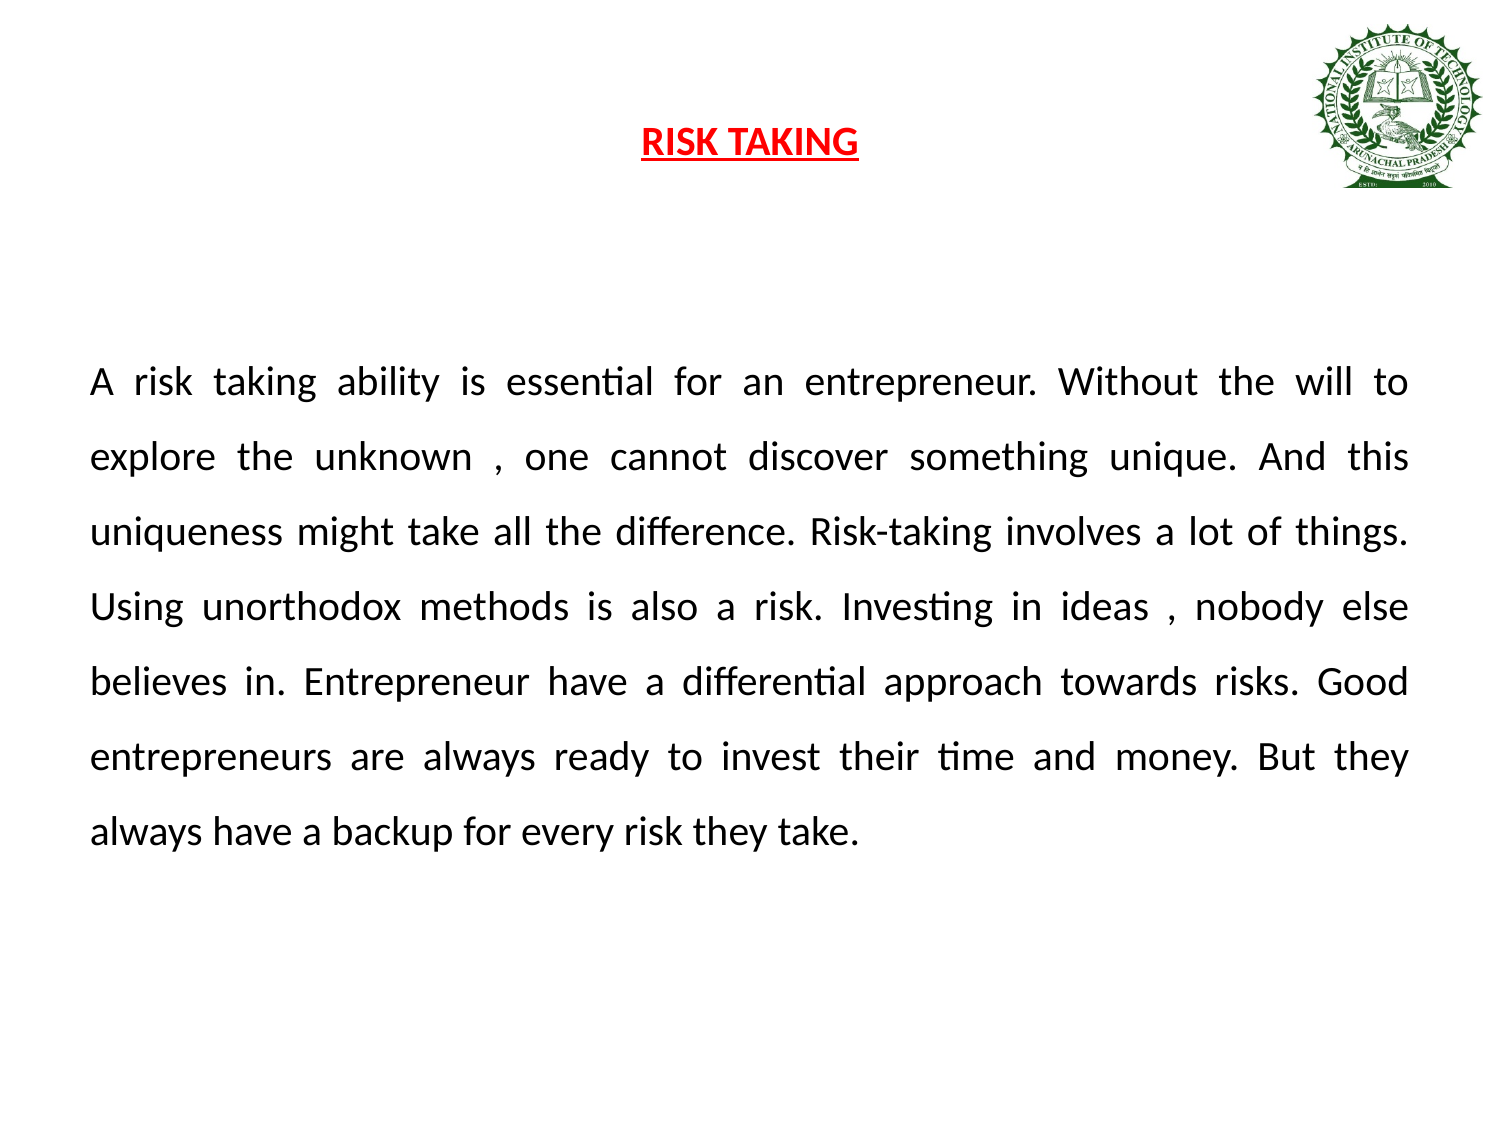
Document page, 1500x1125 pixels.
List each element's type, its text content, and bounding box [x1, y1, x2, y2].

title RISK TAKING [75, 45, 1425, 233]
picture [1312, 24, 1483, 188]
list A risk taking ability is essential for an entrepreneur. Without the will to explore the unknown , one cannot discover something unique. And this uniqueness might take all the difference. Risk-taking involves a lot of things. Using unorthodox methods is also a risk. Investing in ideas , nobody else believes in. Entrepreneur have a differential approach towards risks. Good entrepreneurs are always ready to invest their time and money. But they always have a backup for every risk they take. [75, 262, 1425, 1005]
